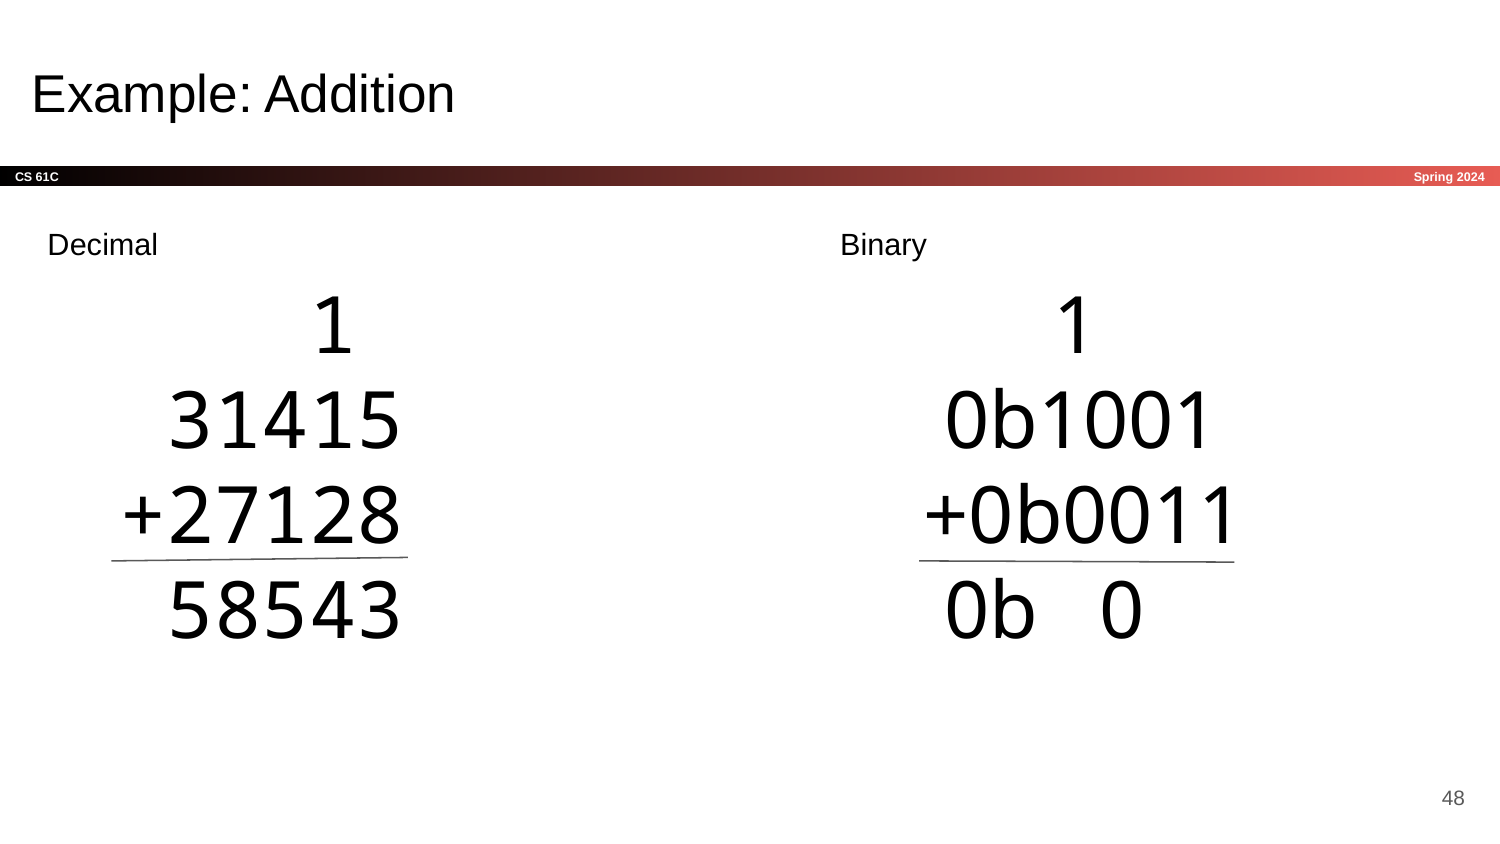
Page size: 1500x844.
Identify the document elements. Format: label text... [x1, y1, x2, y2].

list Decimal [32, 204, 284, 277]
title Example: Addition [16, 44, 1415, 139]
text_box 1 0b1001 +0b0011 0b 0 [908, 259, 1360, 670]
list Binary [825, 204, 1077, 277]
slide_number ‹#› [1389, 764, 1480, 830]
text_box 1 31415 +27128 58543 [104, 259, 486, 670]
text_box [111, 557, 409, 562]
